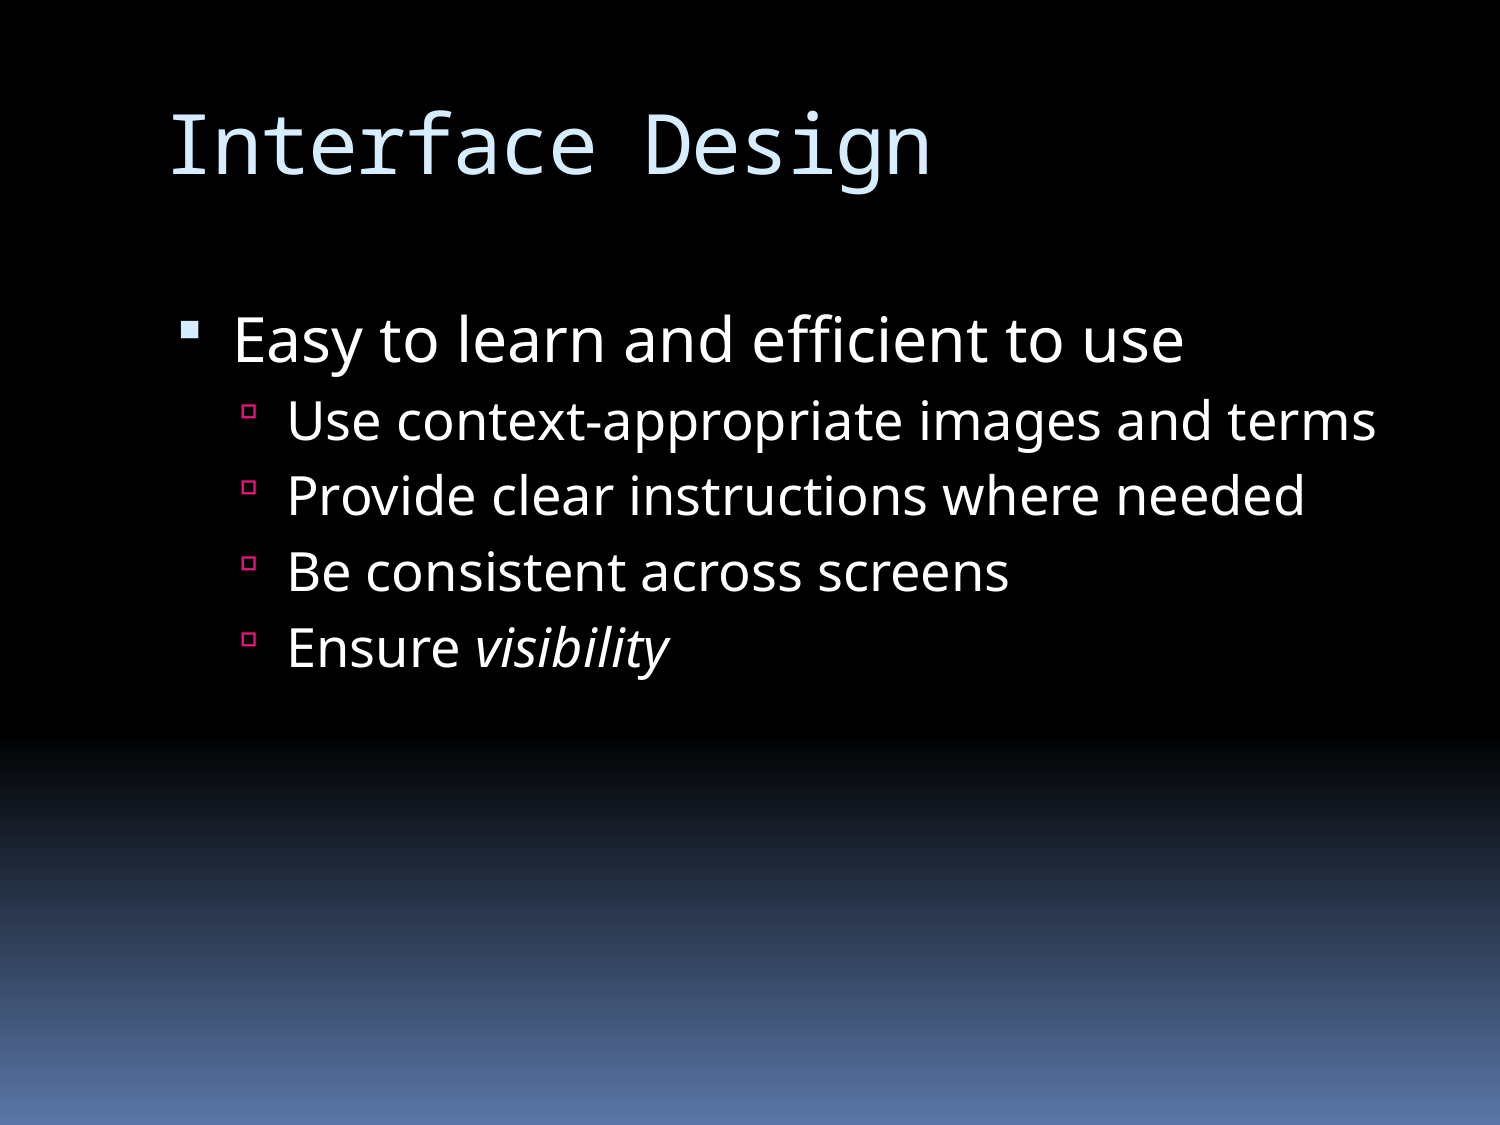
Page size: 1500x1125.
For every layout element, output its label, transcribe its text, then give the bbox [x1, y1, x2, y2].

list Easy to learn and efficient to use Use context-appropriate images and terms Provide clear instructions where needed Be consistent across screens Ensure visibility [150, 292, 1425, 1043]
title Interface Design [150, 83, 1425, 234]
